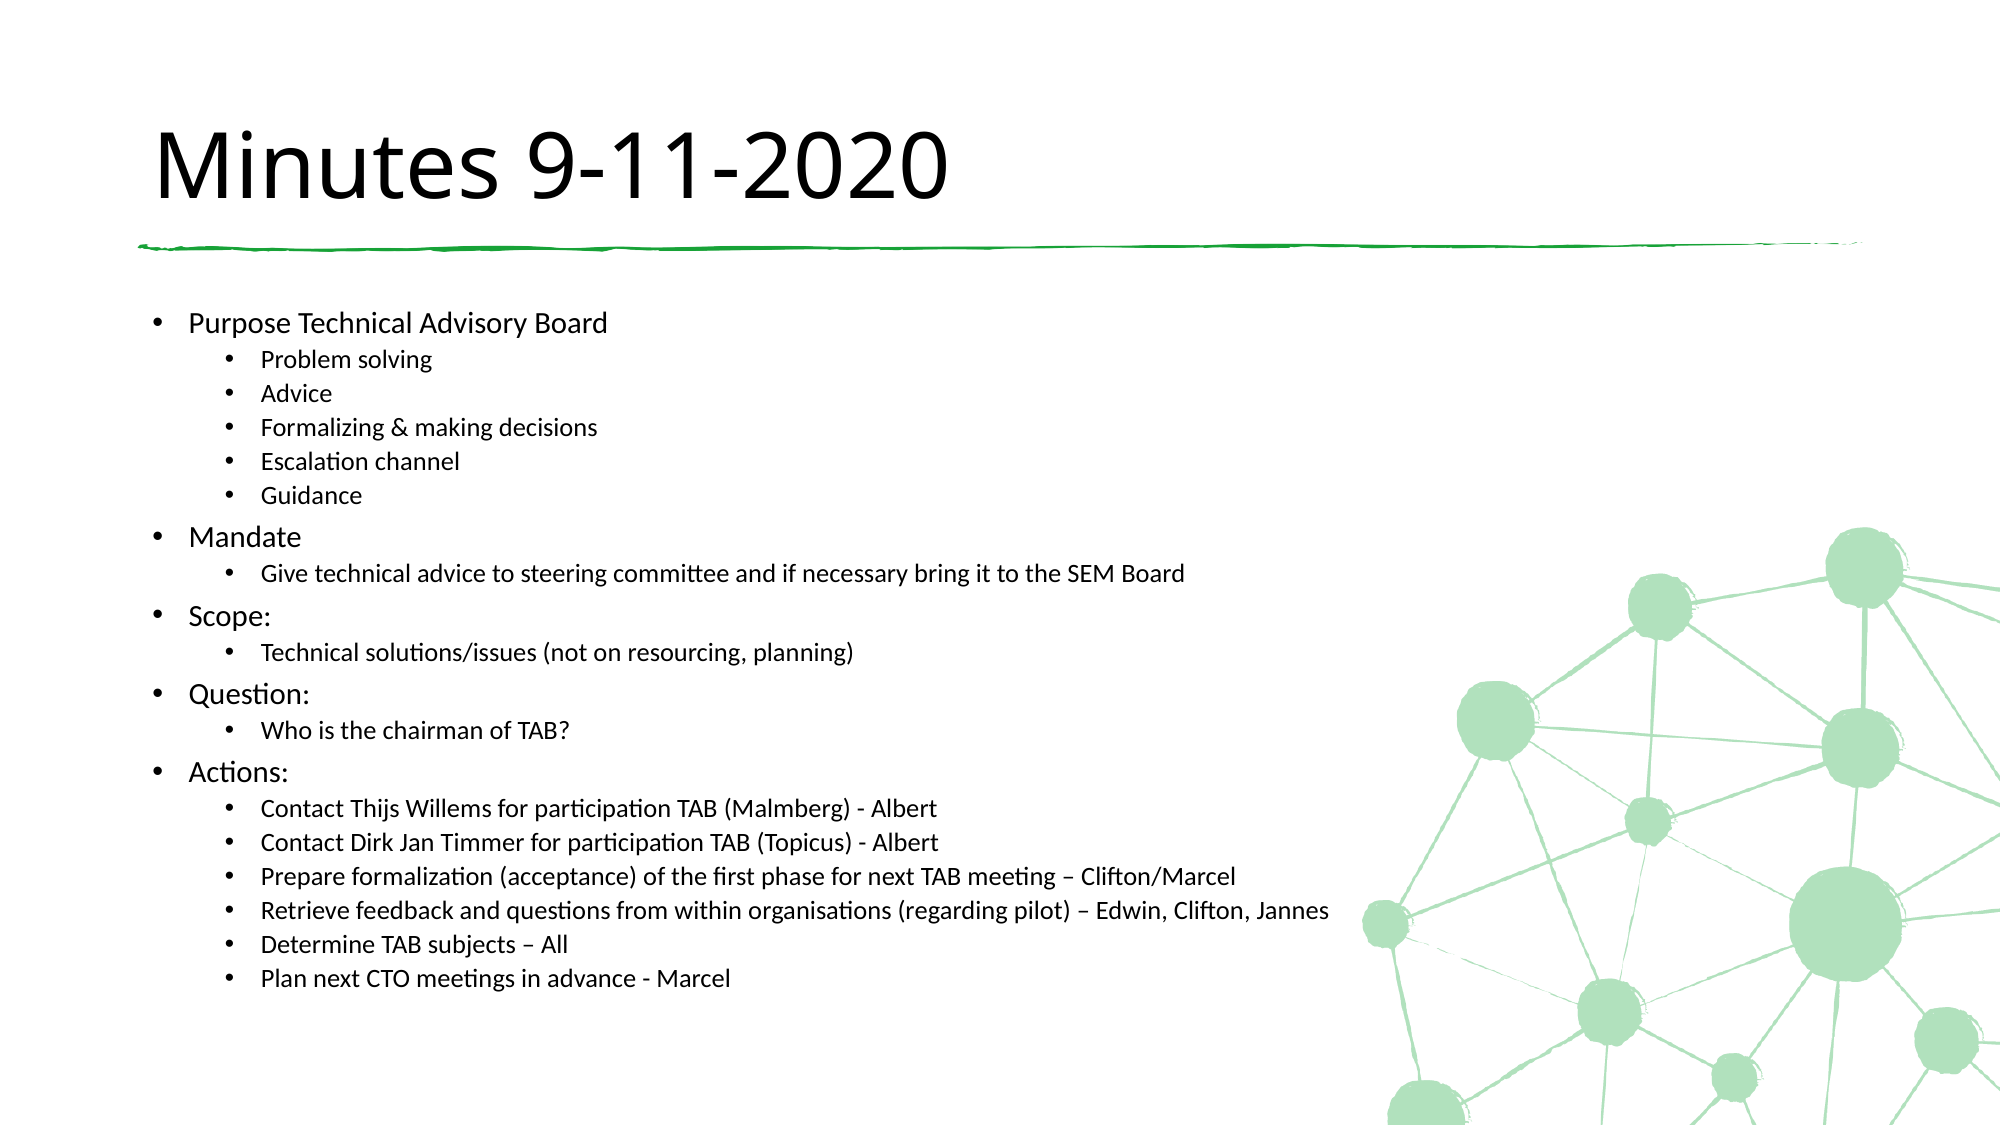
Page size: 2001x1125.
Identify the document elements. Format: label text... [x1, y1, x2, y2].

title Minutes 9-11-2020 [137, 59, 1863, 278]
list Purpose Technical Advisory Board Problem solving Advice Formalizing & making decisions Escalation channel Guidance Mandate Give technical advice to steering committee and if necessary bring it to the SEM Board Scope: Technical solutions/issues (not on resourcing, planning) Question: Who is the chairman of TAB? Actions: Contact Thijs Willems for participation TAB (Malmberg) - Albert Contact Dirk Jan Timmer for participation TAB (Topicus) - Albert Prepare formalization (acceptance) of the first phase for next TAB meeting – Clifton/Marcel Retrieve feedback and questions from within organisations (regarding pilot) – Edwin, Clifton, Jannes Determine TAB subjects – All Plan next CTO meetings in advance - Marcel [137, 299, 1863, 1014]
